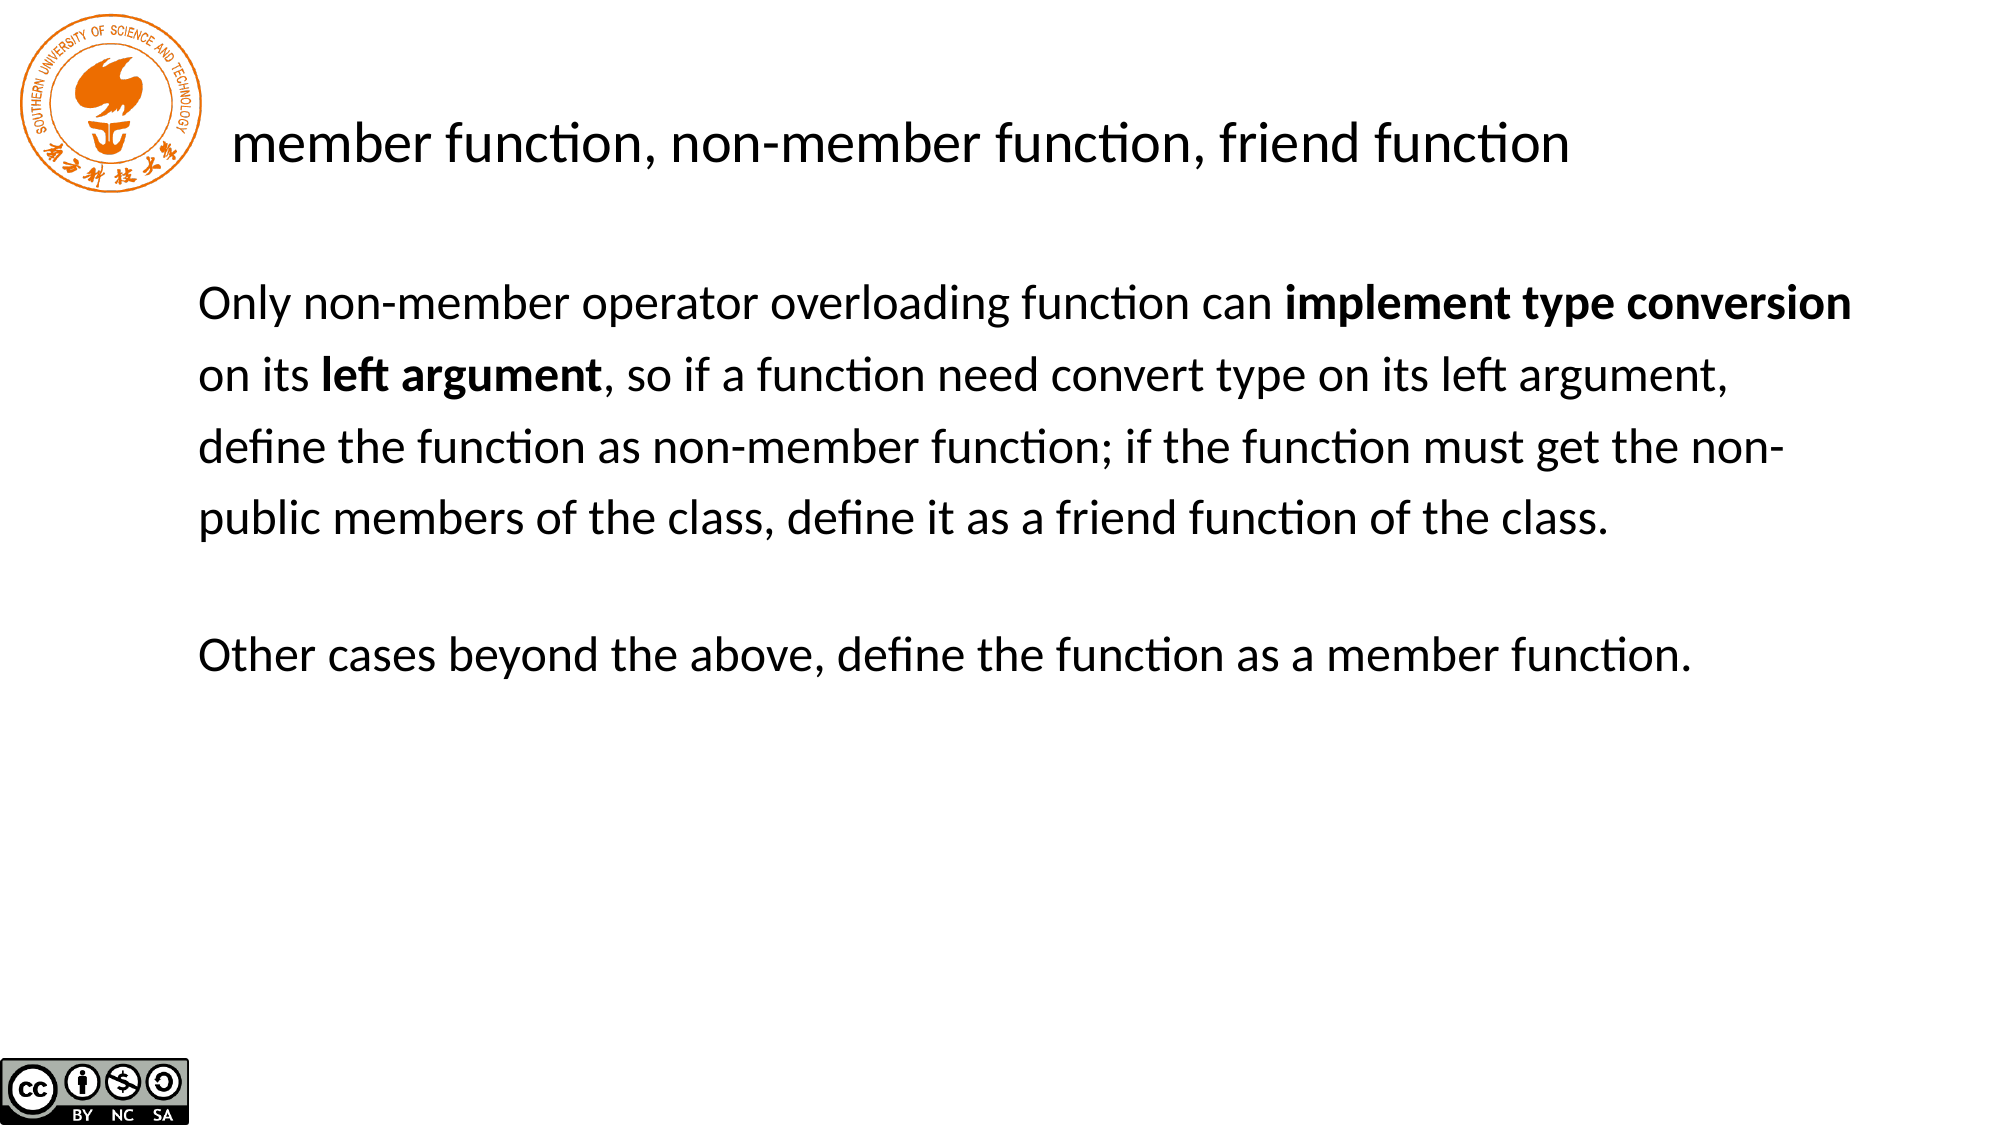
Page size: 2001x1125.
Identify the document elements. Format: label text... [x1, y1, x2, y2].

picture [0, 1058, 189, 1125]
picture [18, 11, 202, 194]
text_box member function, non-member function, friend function [194, 83, 1838, 249]
text_box Other cases beyond the above, define the function as a member function. [161, 602, 1873, 725]
text_box Only non-member operator overloading function can implement type conversion on its left argument, so if a function need convert type on its left argument, define the function as non-member function; if the function must get the non-public members of the class, define it as a friend function of the class. [161, 249, 1873, 563]
